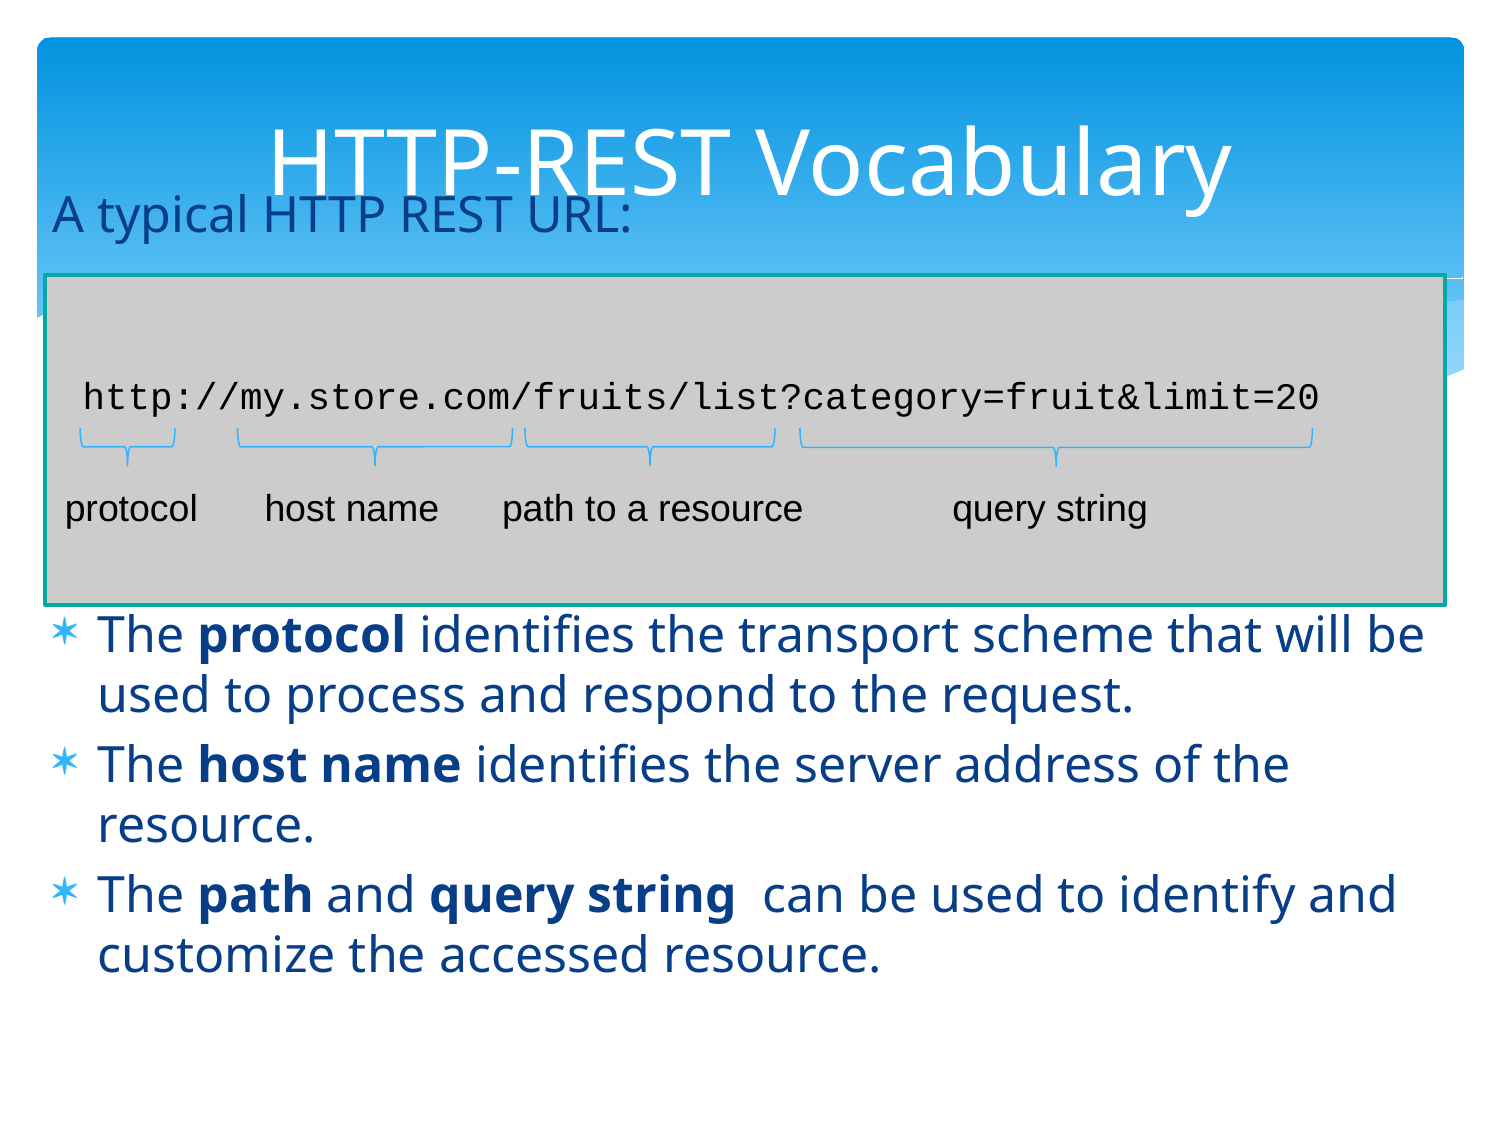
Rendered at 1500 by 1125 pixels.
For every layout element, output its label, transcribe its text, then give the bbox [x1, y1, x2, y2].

list A typical HTTP REST URL: The protocol identifies the transport scheme that will be used to process and respond to the request. The host name identifies the server address of the resource. The path and query string can be used to identify and customize the accessed resource. [37, 174, 1463, 1045]
text_box [236, 427, 514, 467]
text_box query string [937, 476, 1175, 537]
text_box [79, 427, 176, 467]
text_box path to a resource [487, 476, 828, 537]
text_box http://my.store.com/fruits/list?category=fruit&limit=20 [45, 274, 1446, 605]
title HTTP-REST Vocabulary [75, 55, 1425, 261]
text_box [524, 427, 776, 467]
text_box [799, 427, 1314, 468]
text_box host name [249, 476, 463, 537]
text_box protocol [49, 476, 220, 537]
